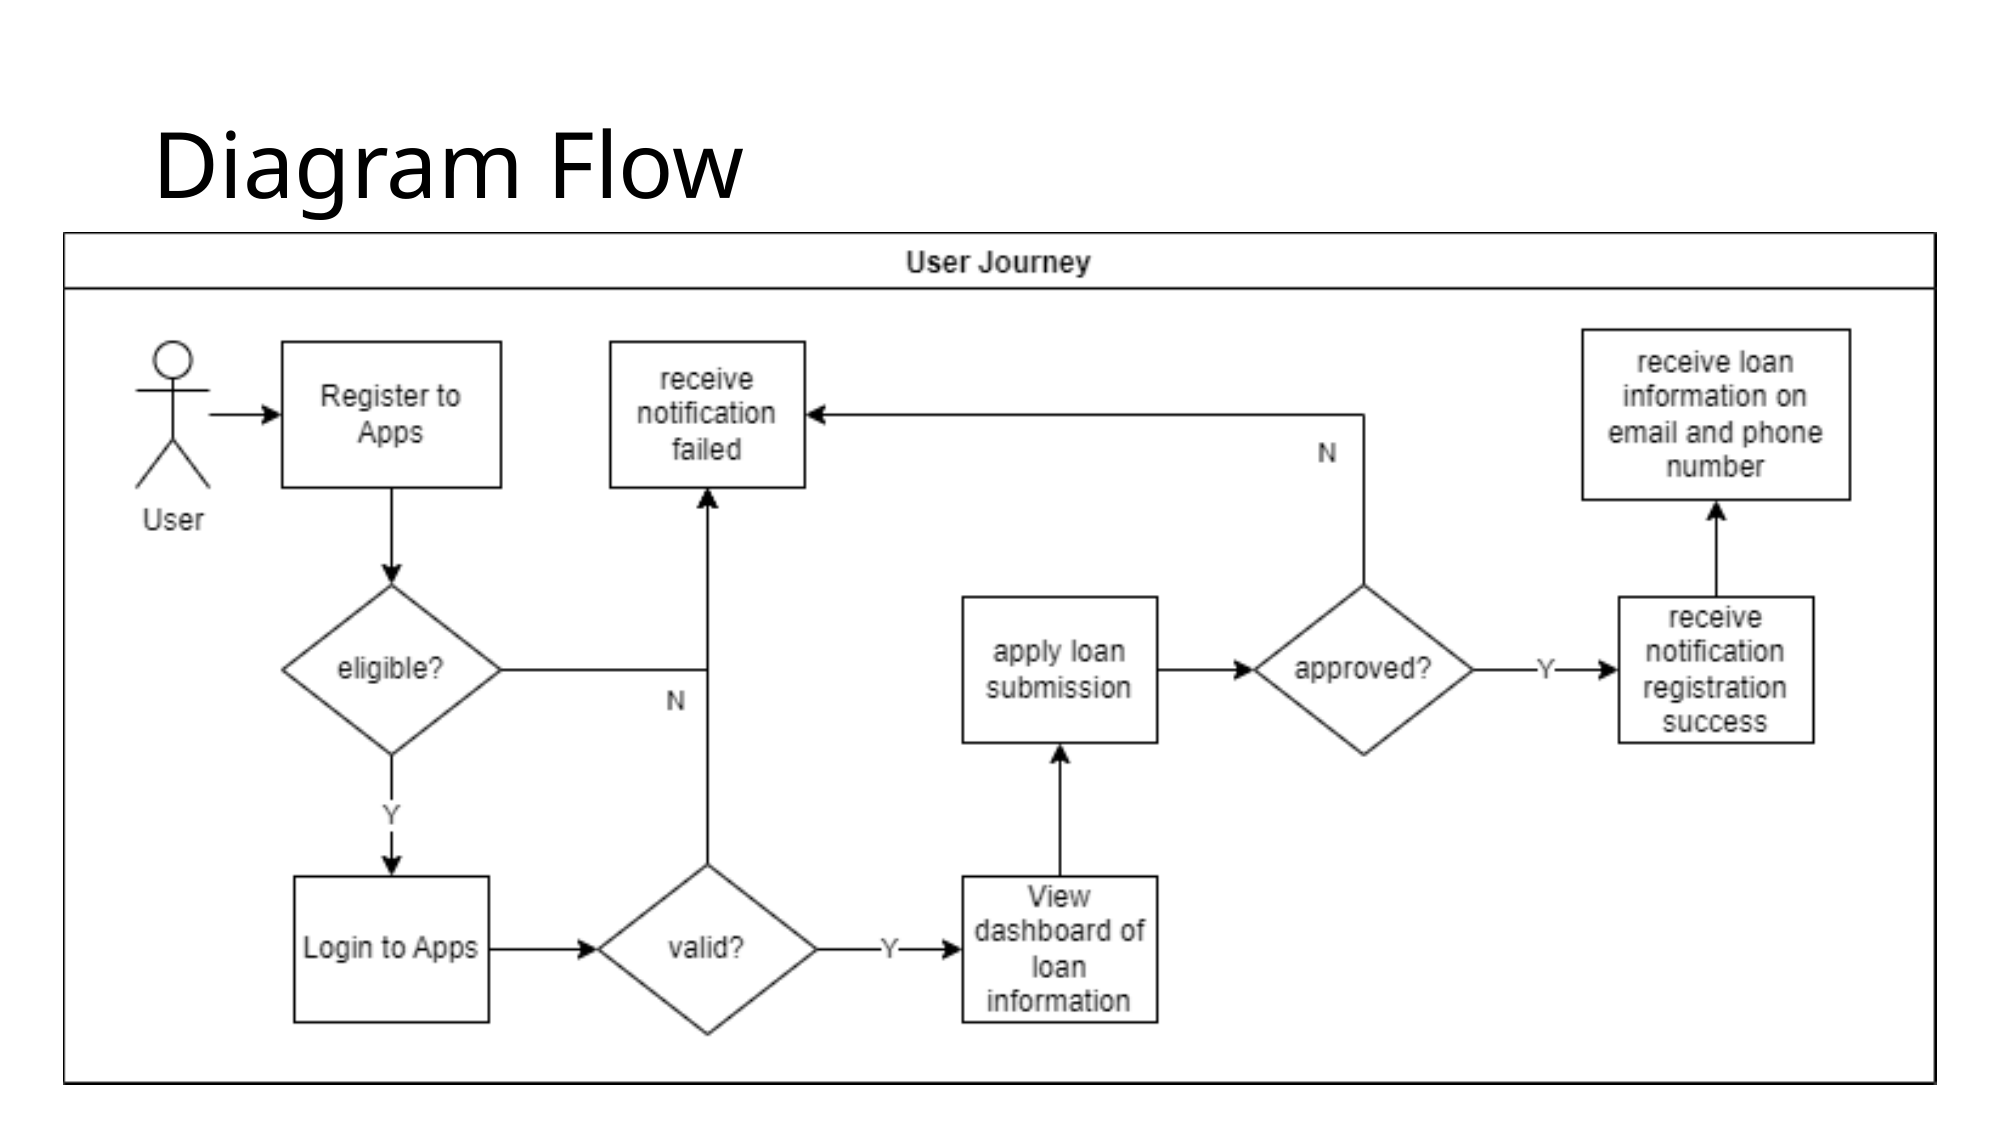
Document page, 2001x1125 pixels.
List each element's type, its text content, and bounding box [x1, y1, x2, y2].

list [63, 232, 1936, 1085]
title Diagram Flow [137, 59, 1863, 232]
